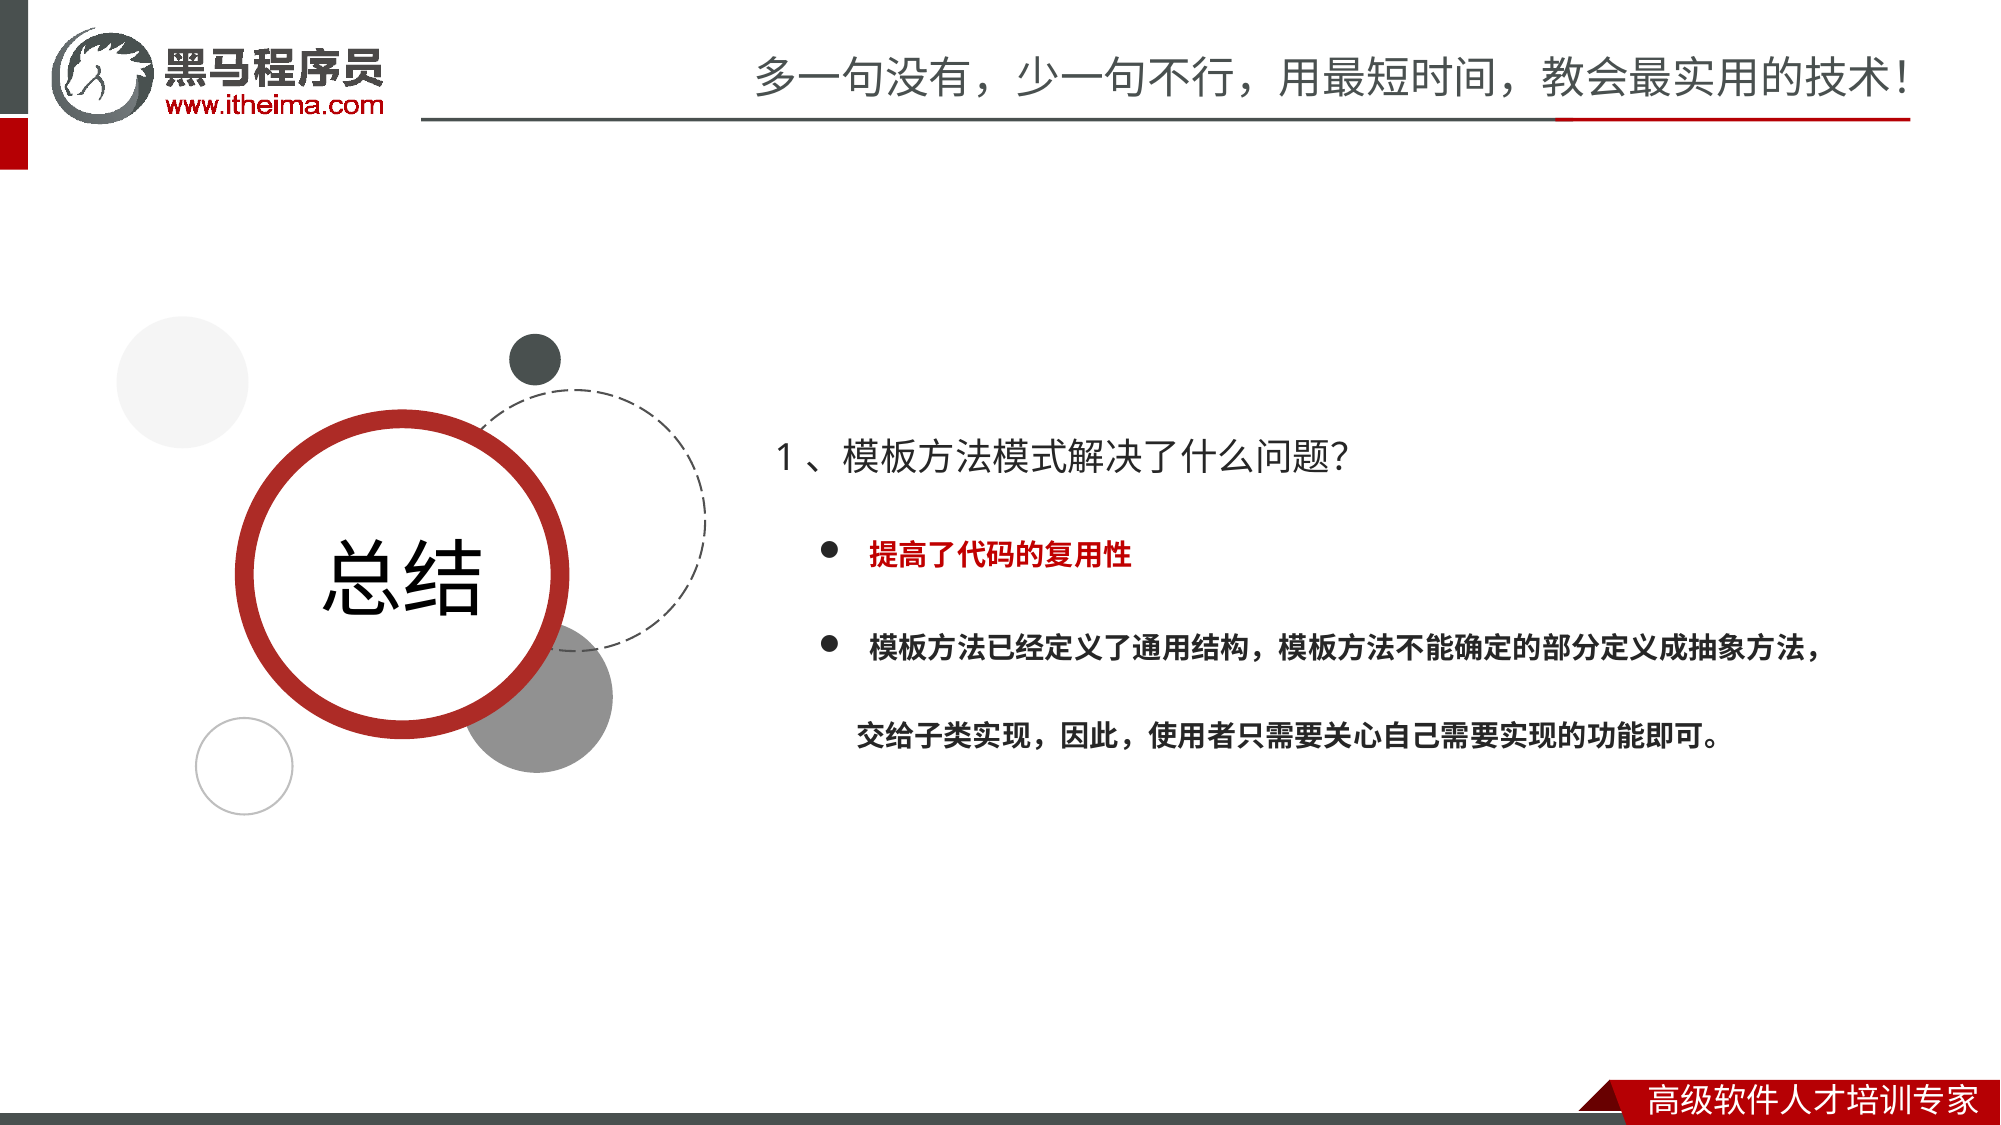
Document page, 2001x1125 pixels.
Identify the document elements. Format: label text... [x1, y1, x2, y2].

picture [50, 26, 384, 125]
list 1、模板方法模式解决了什么问题？ 提高了代码的复用性 模板方法已经定义了通用结构，模板方法不能确定的部分定义成抽象方法，交给子类实现，因此，使用者只需要关心自己需要实现的功能即可。 [759, 248, 1857, 989]
